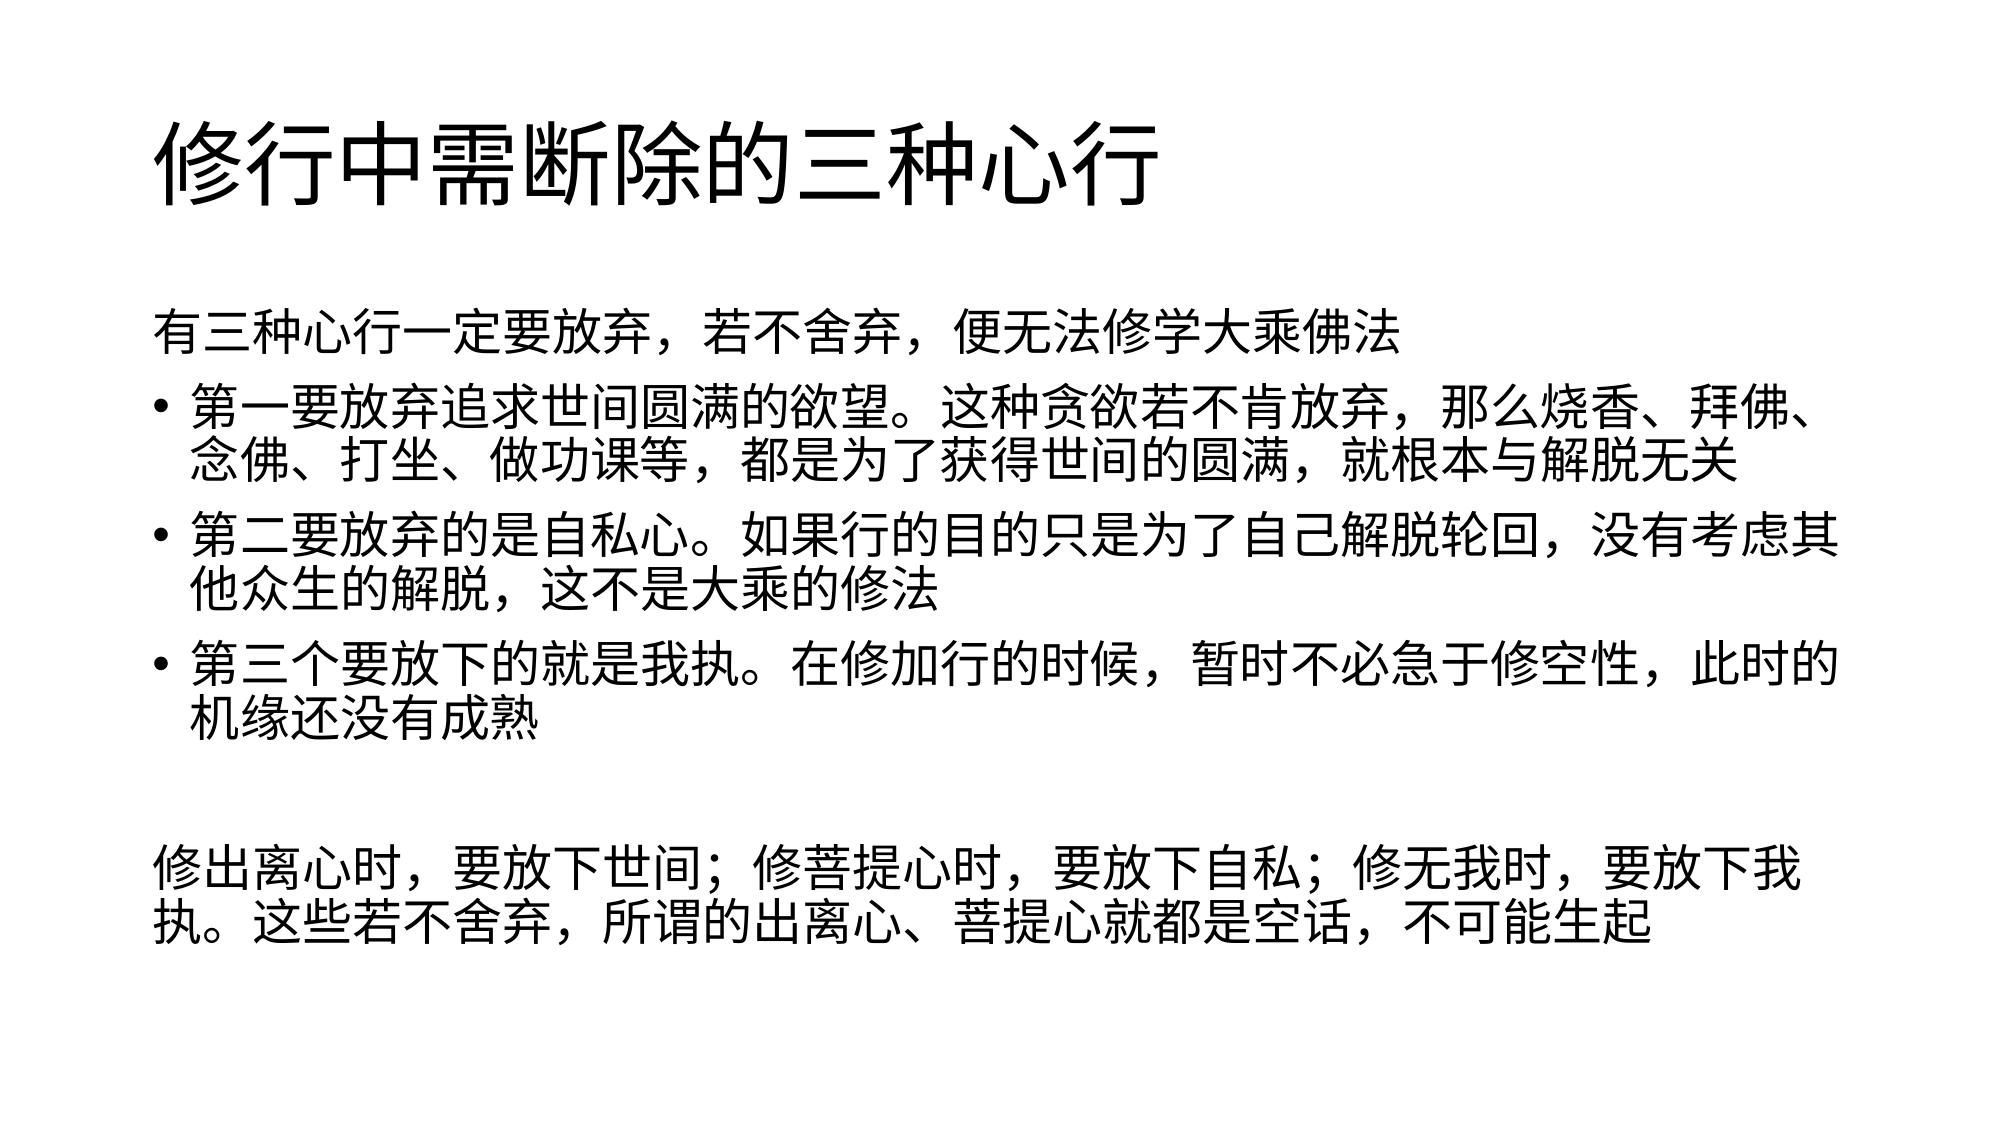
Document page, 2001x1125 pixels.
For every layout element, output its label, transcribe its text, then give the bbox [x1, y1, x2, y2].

title 修行中需断除的三种心行 [137, 59, 1863, 278]
list 有三种心行一定要放弃，若不舍弃，便无法修学大乘佛法 第一要放弃追求世间圆满的欲望。这种贪欲若不肯放弃，那么烧香、拜佛、念佛、打坐、做功课等，都是为了获得世间的圆满，就根本与解脱无关 第二要放弃的是自私心。如果行的目的只是为了自己解脱轮回，没有考虑其他众生的解脱，这不是大乘的修法 第三个要放下的就是我执。在修加行的时候，暂时不必急于修空性，此时的机缘还没有成熟 修出离心时，要放下世间；修菩提心时，要放下自私；修无我时，要放下我执。这些若不舍弃，所谓的出离心、菩提心就都是空话，不可能生起 [137, 299, 1863, 1014]
